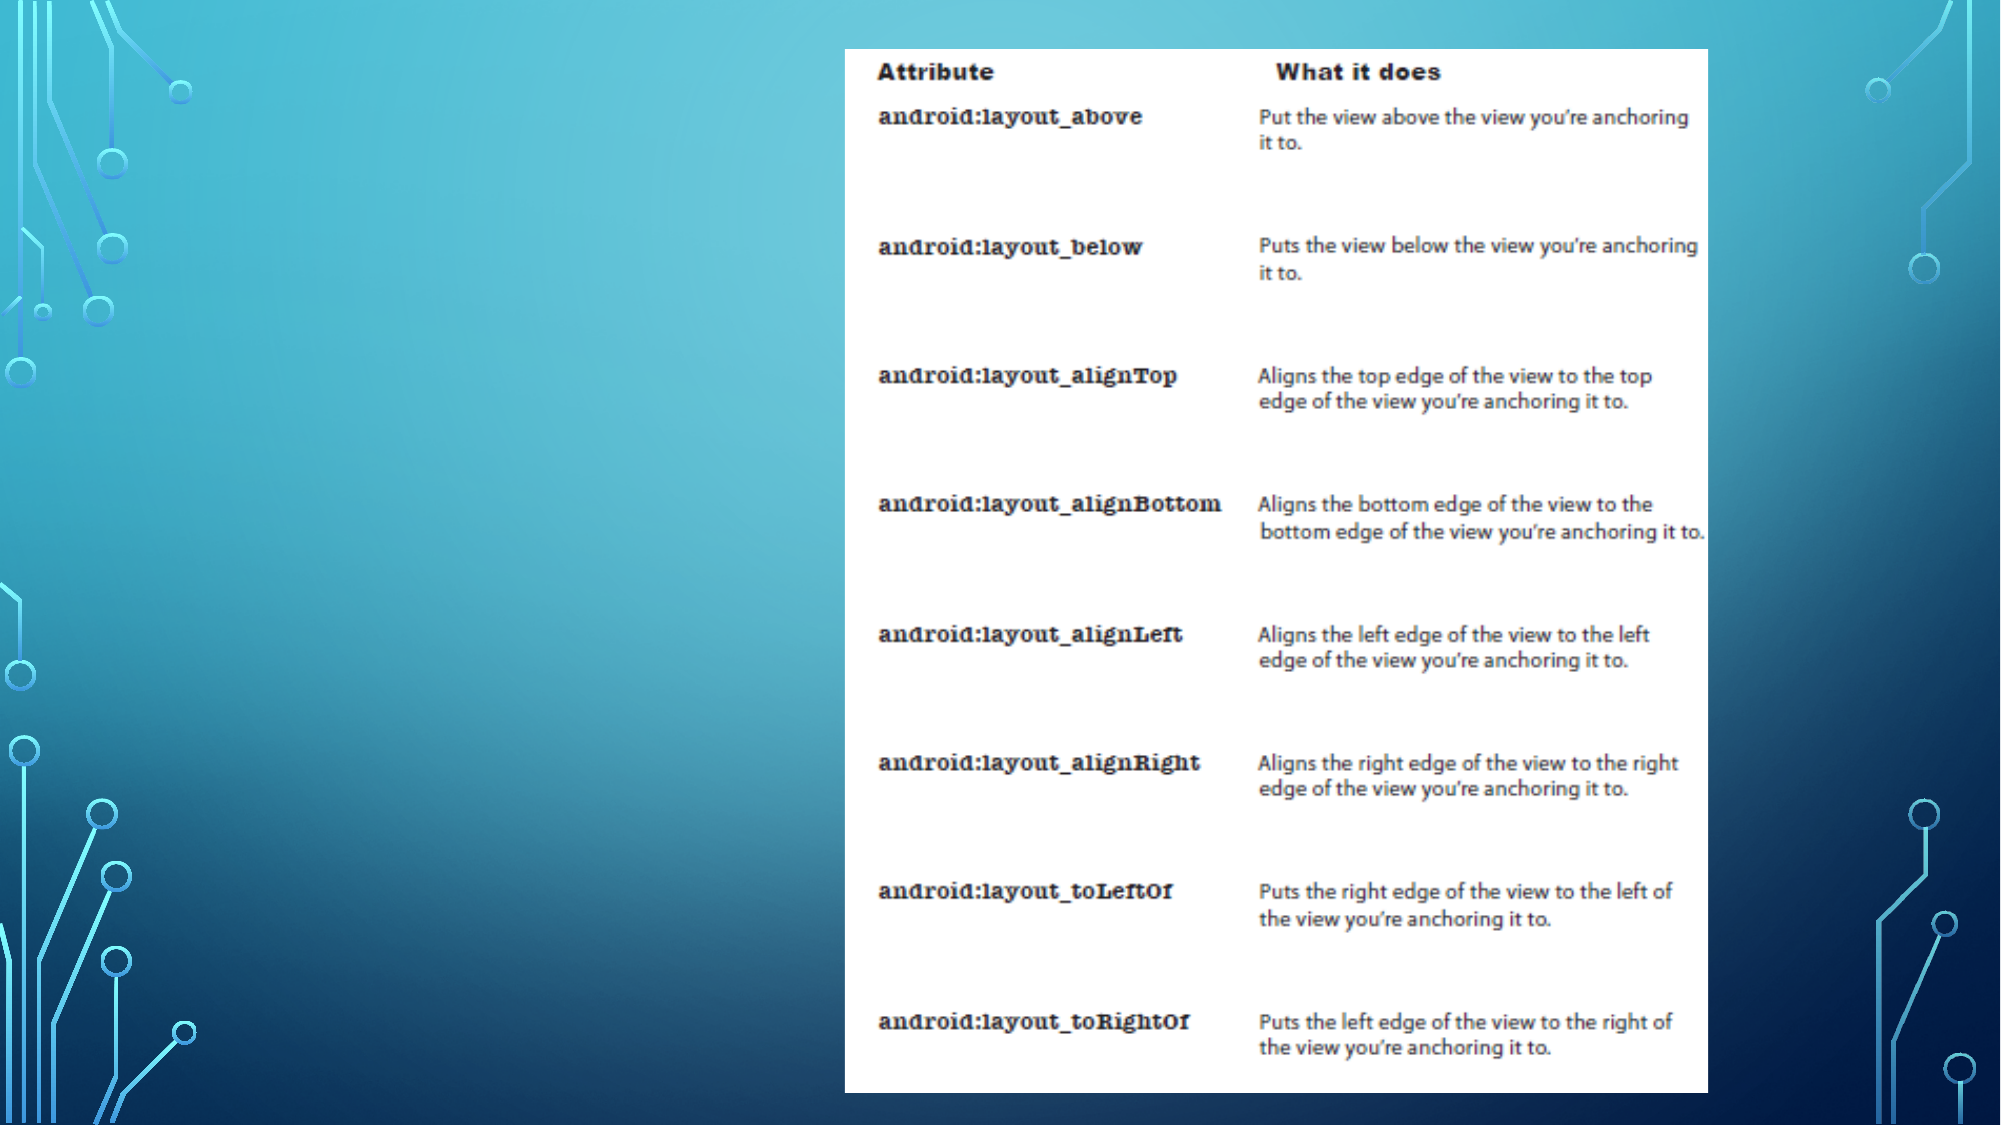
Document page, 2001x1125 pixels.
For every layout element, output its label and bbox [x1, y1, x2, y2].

picture [844, 49, 1709, 1093]
